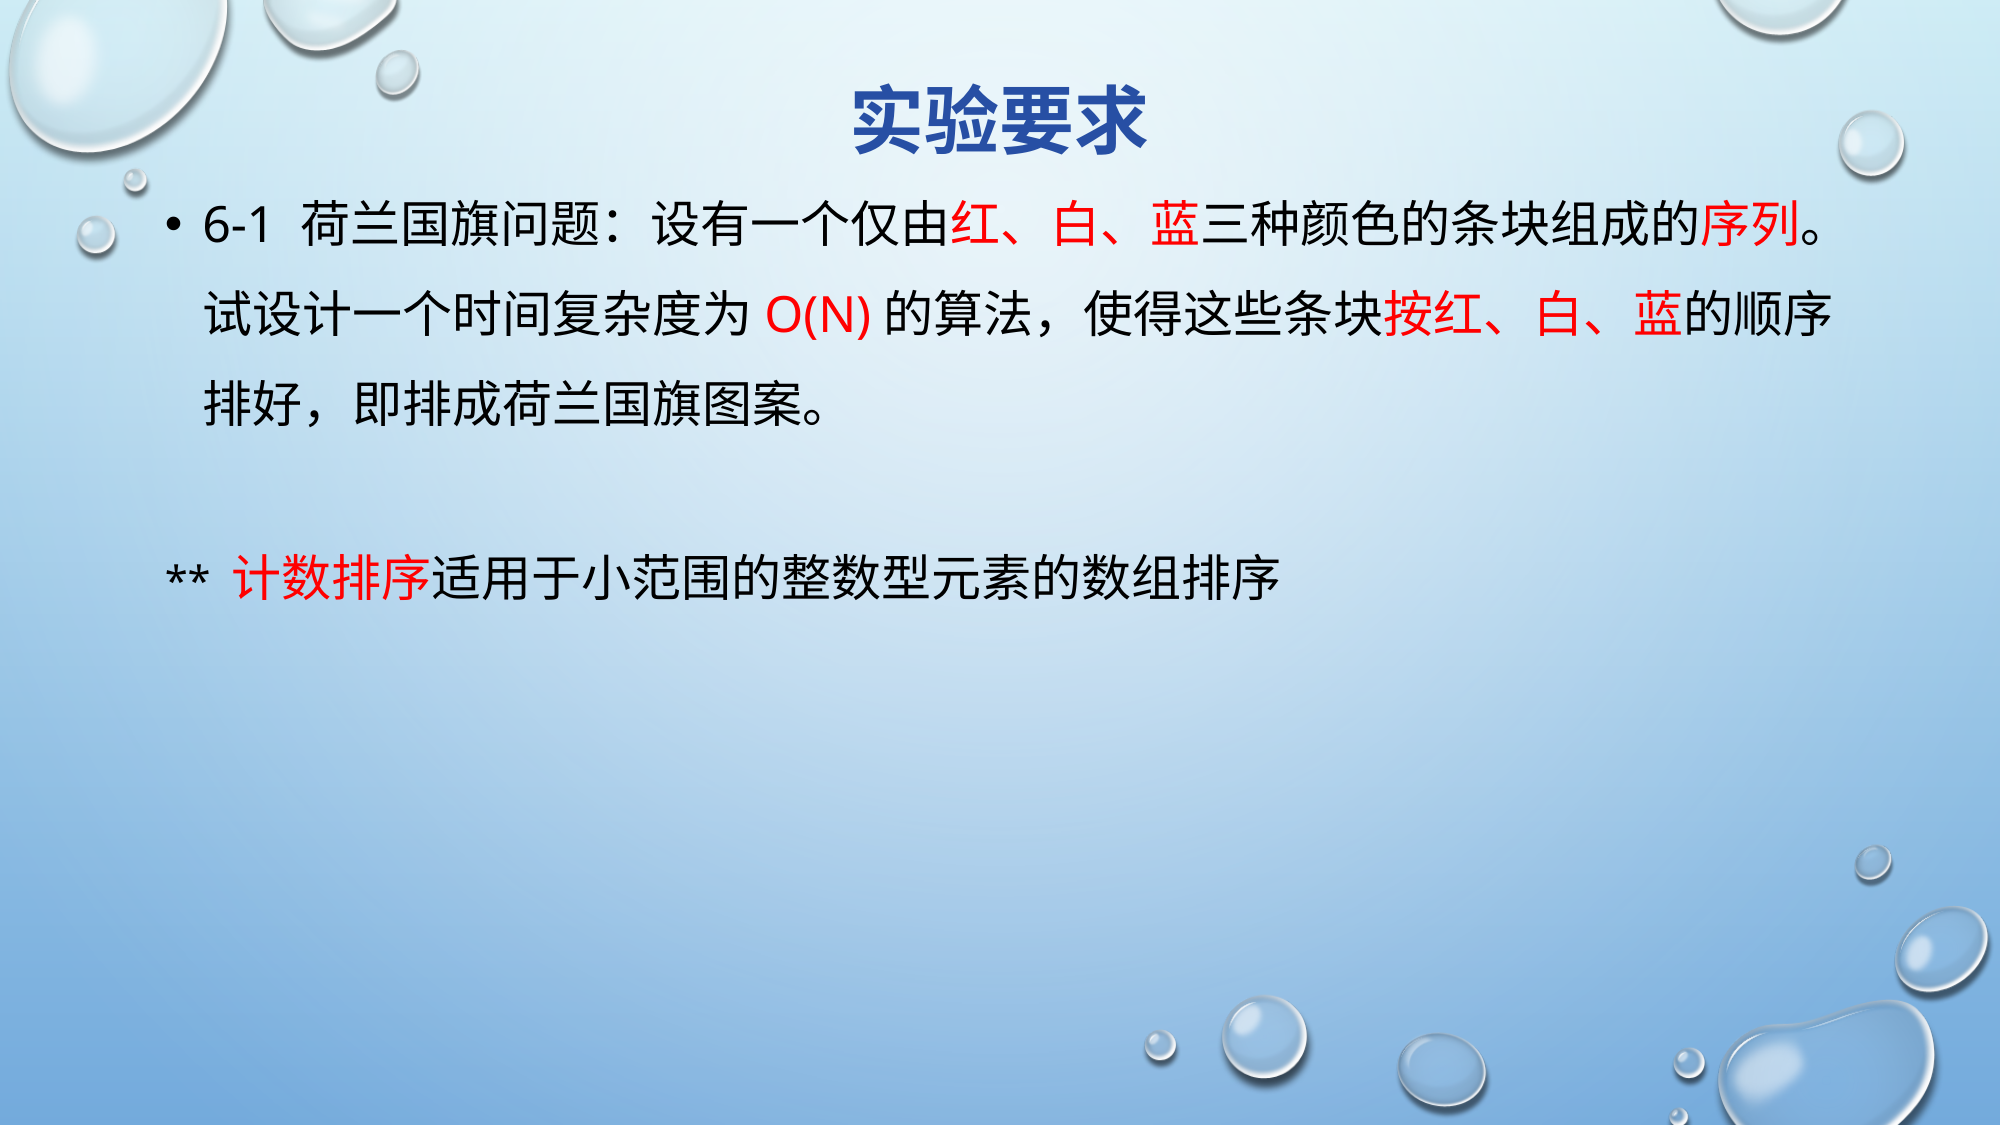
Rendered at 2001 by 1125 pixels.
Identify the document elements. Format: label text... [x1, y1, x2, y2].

title 实验要求 [149, 42, 1850, 155]
picture [0, 0, 2000, 1125]
list 6-1 荷兰国旗问题：设有一个仅由红、白、蓝三种颜色的条块组成的序列。试设计一个时间复杂度为O(n)的算法，使得这些条块按红、白、蓝的顺序排好，即排成荷兰国旗图案。 ** 计数排序适用于小范围的整数型元素的数组排序 [149, 155, 1850, 1082]
